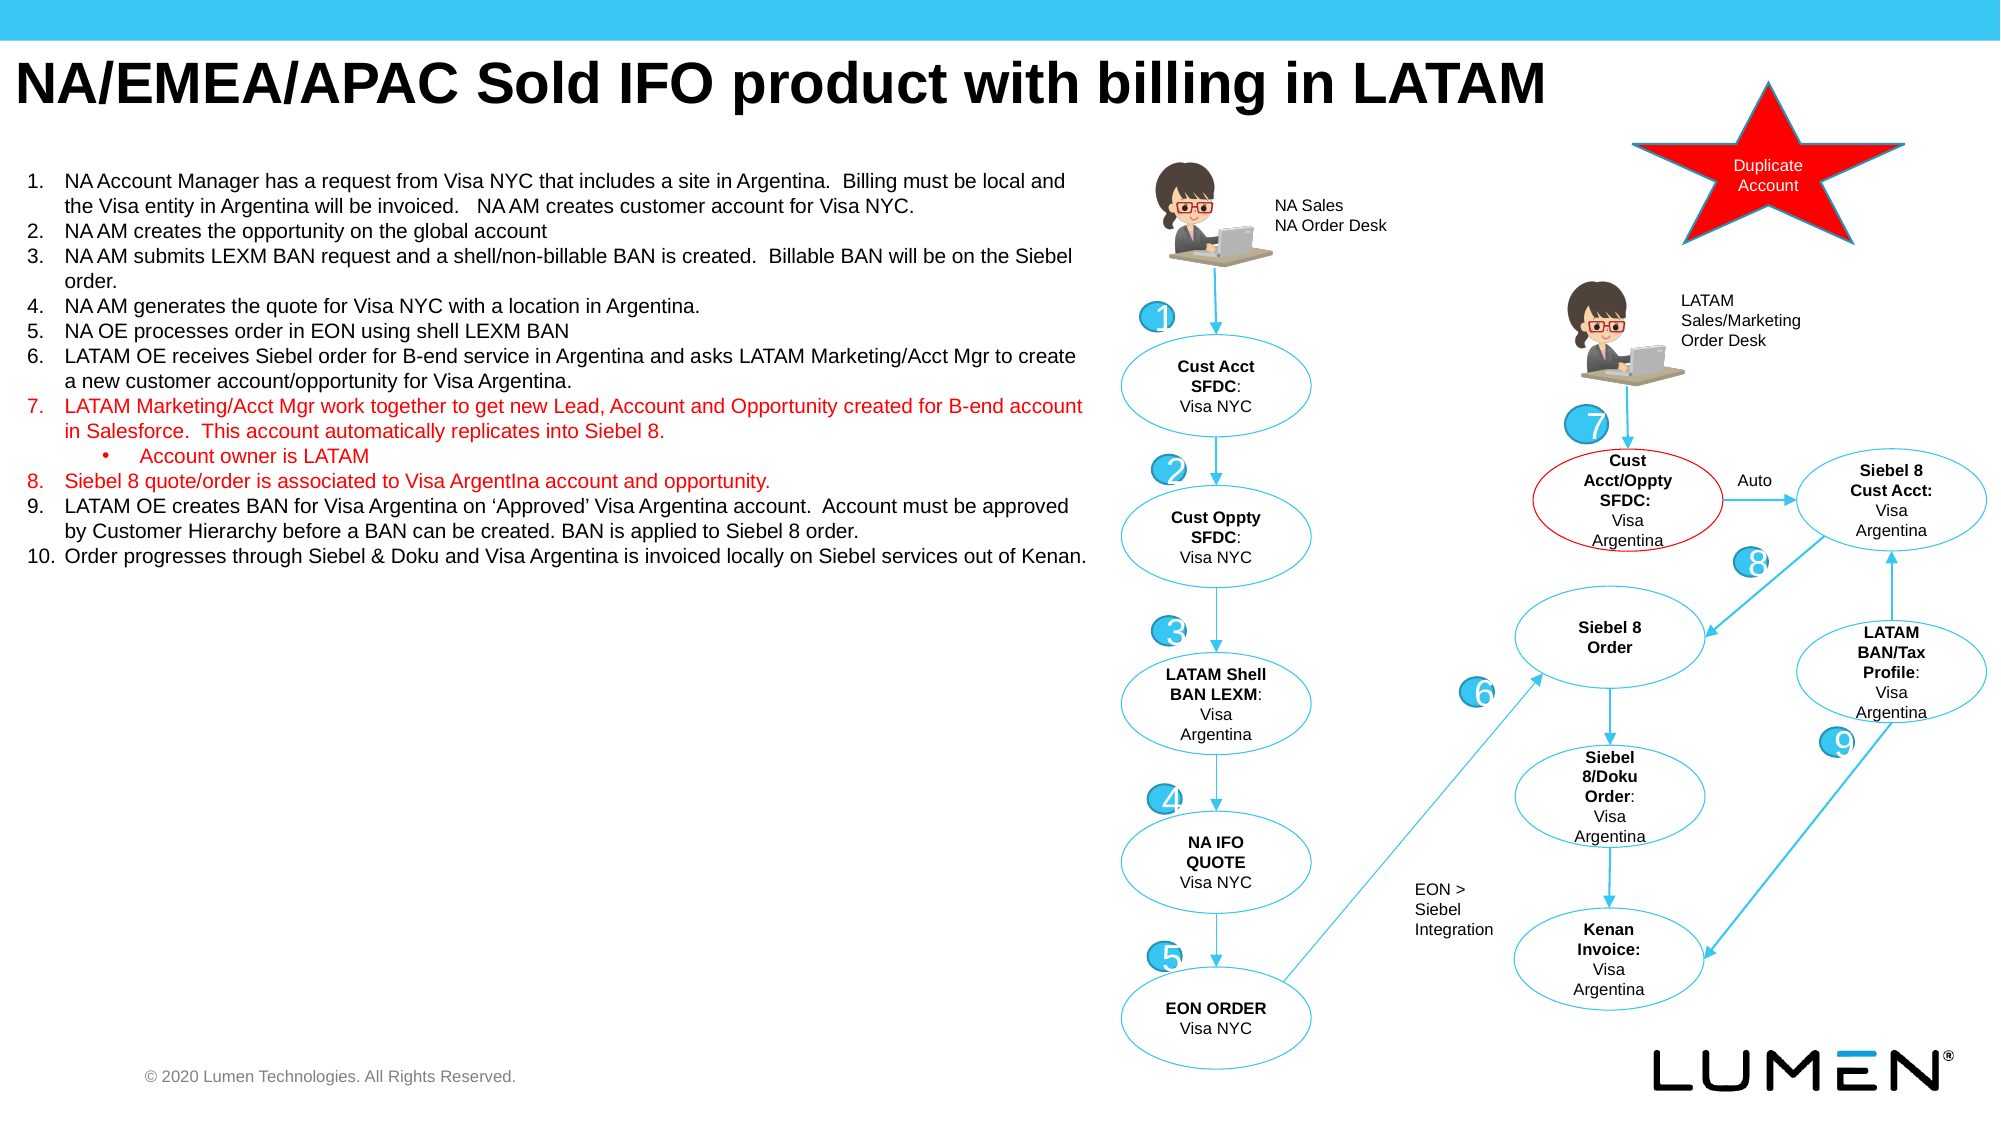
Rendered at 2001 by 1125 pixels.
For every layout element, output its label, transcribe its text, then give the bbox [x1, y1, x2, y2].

text_box 7 [1563, 403, 1610, 445]
text_box 4 [1146, 783, 1183, 815]
text_box Auto [1722, 462, 1854, 498]
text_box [1705, 535, 1825, 638]
text_box LATAM BAN/Tax Profile: Visa Argentina [1796, 620, 1988, 724]
picture [1567, 281, 1686, 387]
text_box 2 [1150, 453, 1187, 486]
text_box 1 [1139, 300, 1176, 333]
text_box 3 [1150, 615, 1187, 647]
text_box Cust Acct SFDC: Visa NYC [1120, 334, 1312, 438]
text_box LATAM Shell BAN LEXM: Visa Argentina [1120, 651, 1294, 756]
text_box Cust Acct/Oppty SFDC: Visa Argentina [1532, 448, 1724, 552]
text_box Siebel 8 Order [1514, 585, 1706, 689]
text_box Kenan Invoice: Visa Argentina [1523, 907, 1705, 1011]
text_box EON ORDER Visa NYC [1120, 966, 1312, 1070]
title NA/EMEA/APAC Sold IFO product with billing in LATAM [0, 53, 1800, 118]
text_box NA IFO QUOTE Visa NYC [1120, 810, 1283, 914]
text_box NA Account Manager has a request from Visa NYC that includes a site in Argentina. Billing must be local and the Visa entity in Argentina will be invoiced. NA AM creates customer account for Visa NYC. NA AM creates the opportunity on the global account NA AM submits LEXM BAN request and a shell/non-billable BAN is created. Billable BAN will be on the Siebel order. NA AM generates the quote for Visa NYC with a location in Argentina. NA OE processes order in EON using shell LEXM BAN LATAM OE receives Siebel order for B-end service in Argentina and asks LATAM Marketing/Acct Mgr to create a new customer account/opportunity for Visa Argentina. LATAM Marketing/Acct Mgr work together to get new Lead, Account and Opportunity created for B-end account in Salesforce. This account automatically replicates into Siebel 8. Account owner is LATAM Siebel 8 quote/order is associated to Visa ArgentIna account and opportunity. LATAM OE creates BAN for Visa Argentina on ‘Approved’ Visa Argentina account. Account must be approved by Customer Hierarchy before a BAN can be created. BAN is applied to Siebel 8 order. Order progresses through Siebel & Doku and Visa Argentina is invoiced locally on Siebel services out of Kenan. [12, 160, 1102, 625]
text_box Cust Oppty SFDC: Visa NYC [1120, 484, 1312, 589]
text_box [1703, 722, 1892, 960]
picture [1155, 162, 1274, 268]
text_box NA Sales NA Order Desk [1274, 187, 1414, 243]
text_box LATAM Sales/Marketing Order Desk [1686, 282, 1844, 357]
text_box Siebel 8 Cust Acct: Visa Argentina [1796, 448, 1988, 552]
text_box 5 [1146, 940, 1183, 973]
text_box Siebel 8/Doku Order: Visa Argentina [1543, 744, 1703, 848]
text_box Duplicate Account [1631, 80, 1906, 246]
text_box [1283, 673, 1543, 982]
picture [1627, 1023, 1979, 1117]
